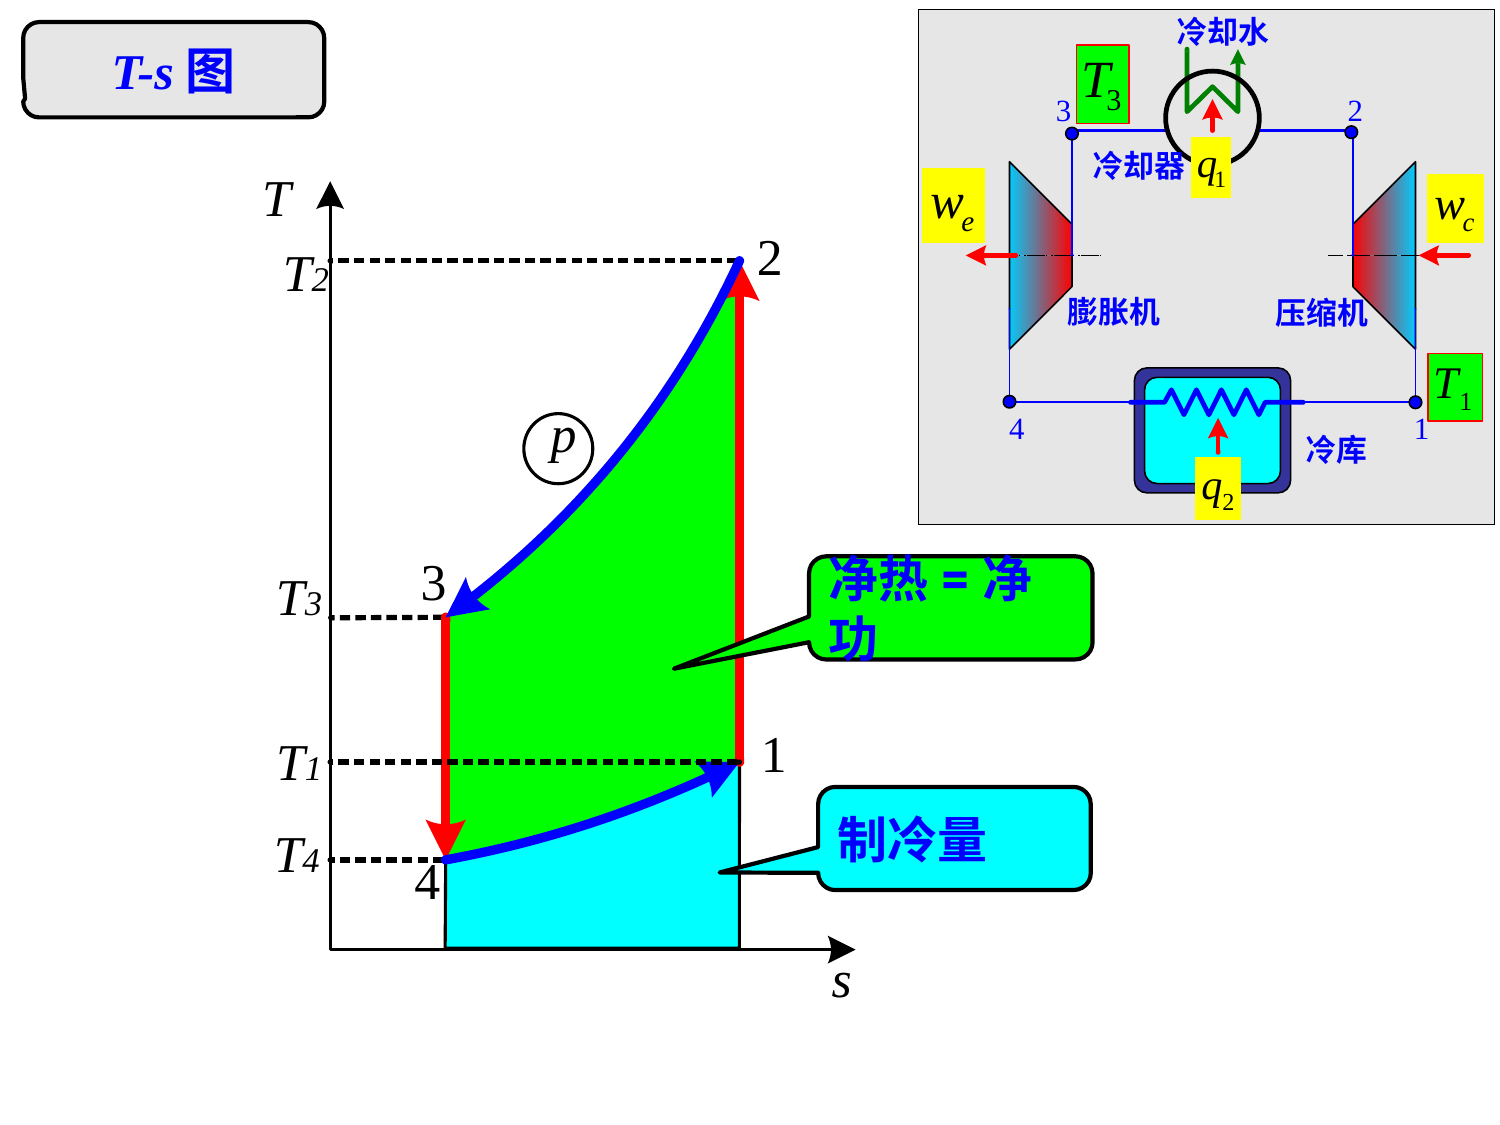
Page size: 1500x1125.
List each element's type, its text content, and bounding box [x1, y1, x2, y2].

text_box 净热=净功 [898, 554, 1095, 662]
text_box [229, 143, 892, 1036]
text_box 制冷量 [898, 784, 1093, 893]
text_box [917, 9, 1495, 525]
text_box T-s图 [21, 19, 327, 120]
